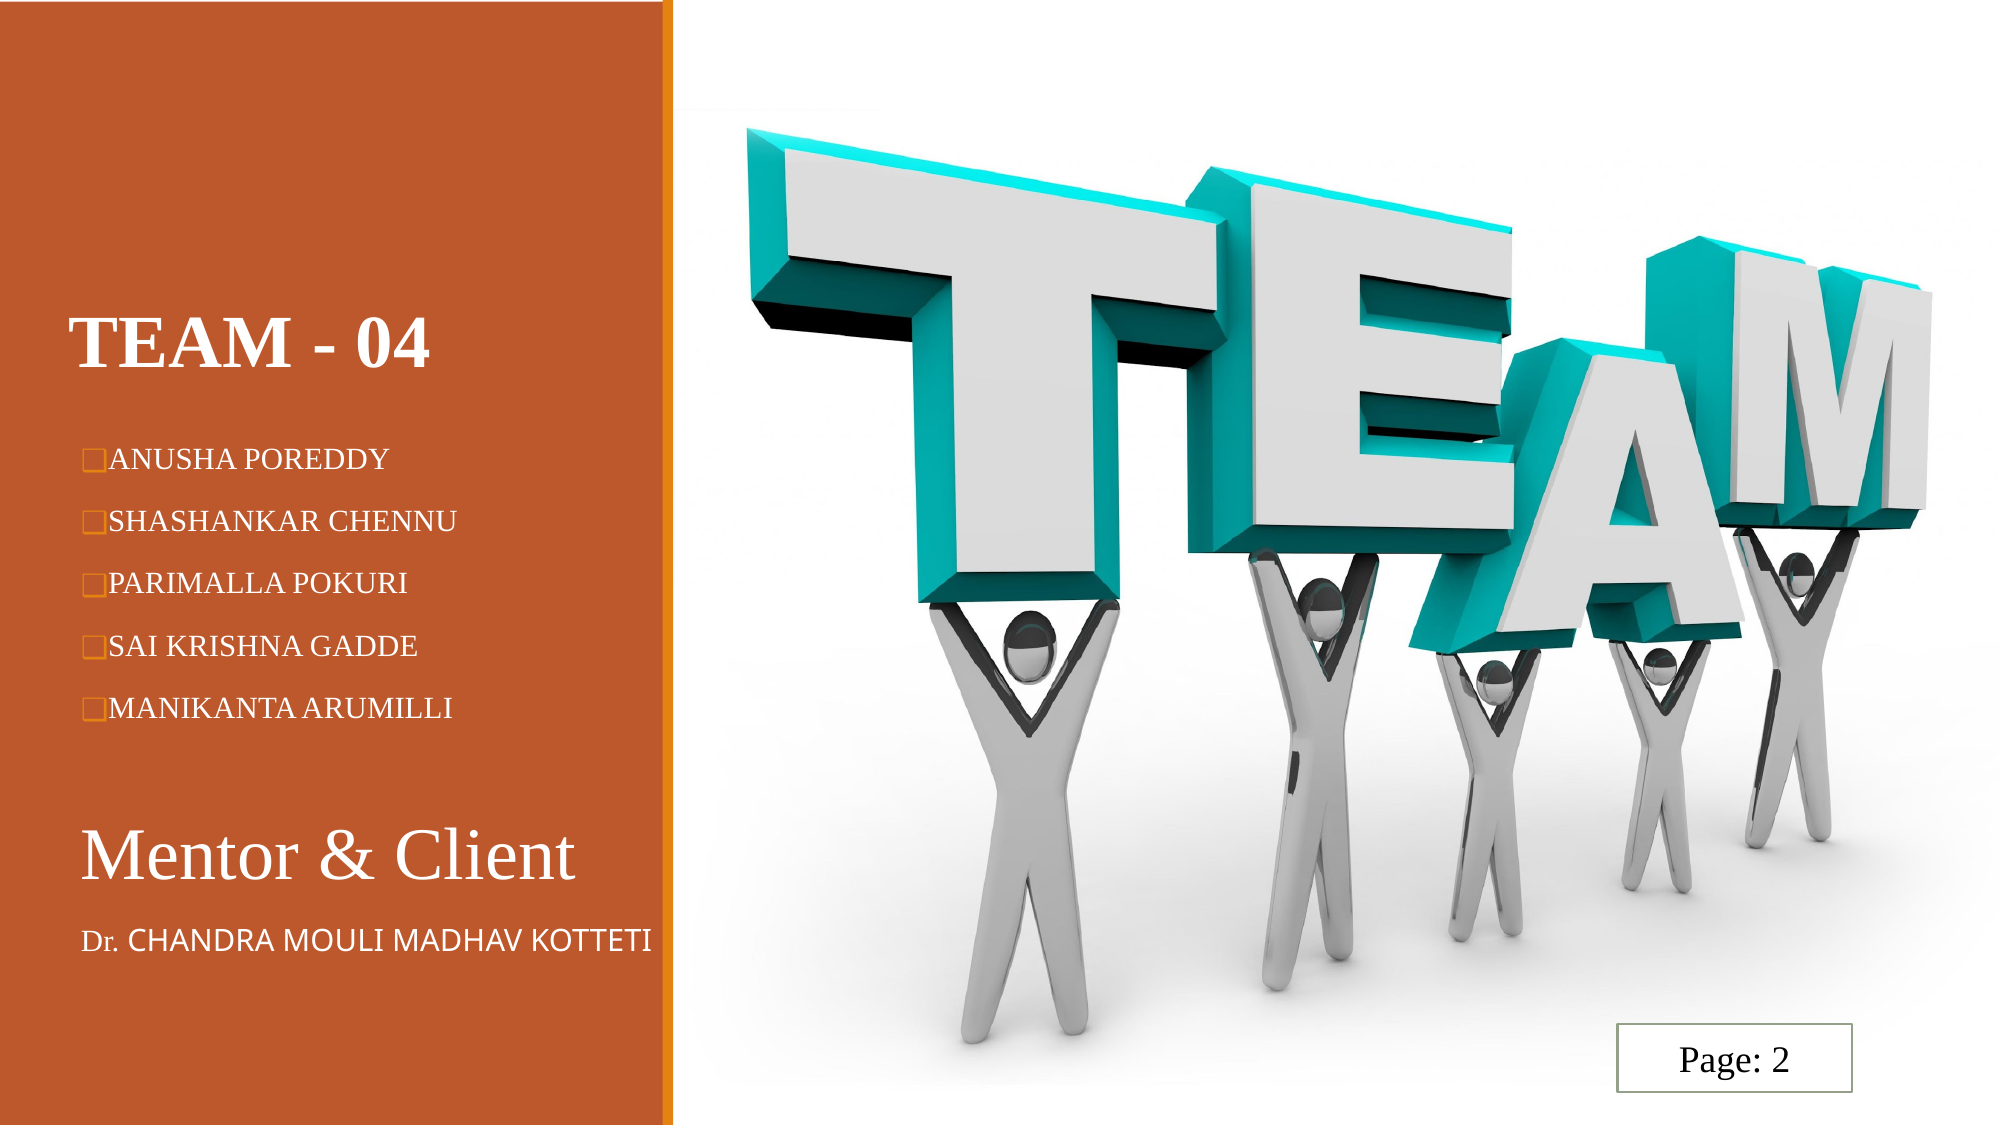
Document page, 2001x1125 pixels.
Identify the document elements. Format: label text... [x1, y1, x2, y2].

picture [674, 1, 2001, 1125]
list ANUSHA POREDDY SHASHANKAR CHENNU PARIMALLA POKURI SAI KRISHNA GADDE MANIKANTA ARUMILLI Mentor & Client Dr. CHANDRA MOULI MADHAV KOTTETI [80, 435, 654, 1000]
text_box [662, 0, 674, 1125]
title TEAM - 04 [53, 45, 560, 391]
text_box [0, 1, 662, 1125]
